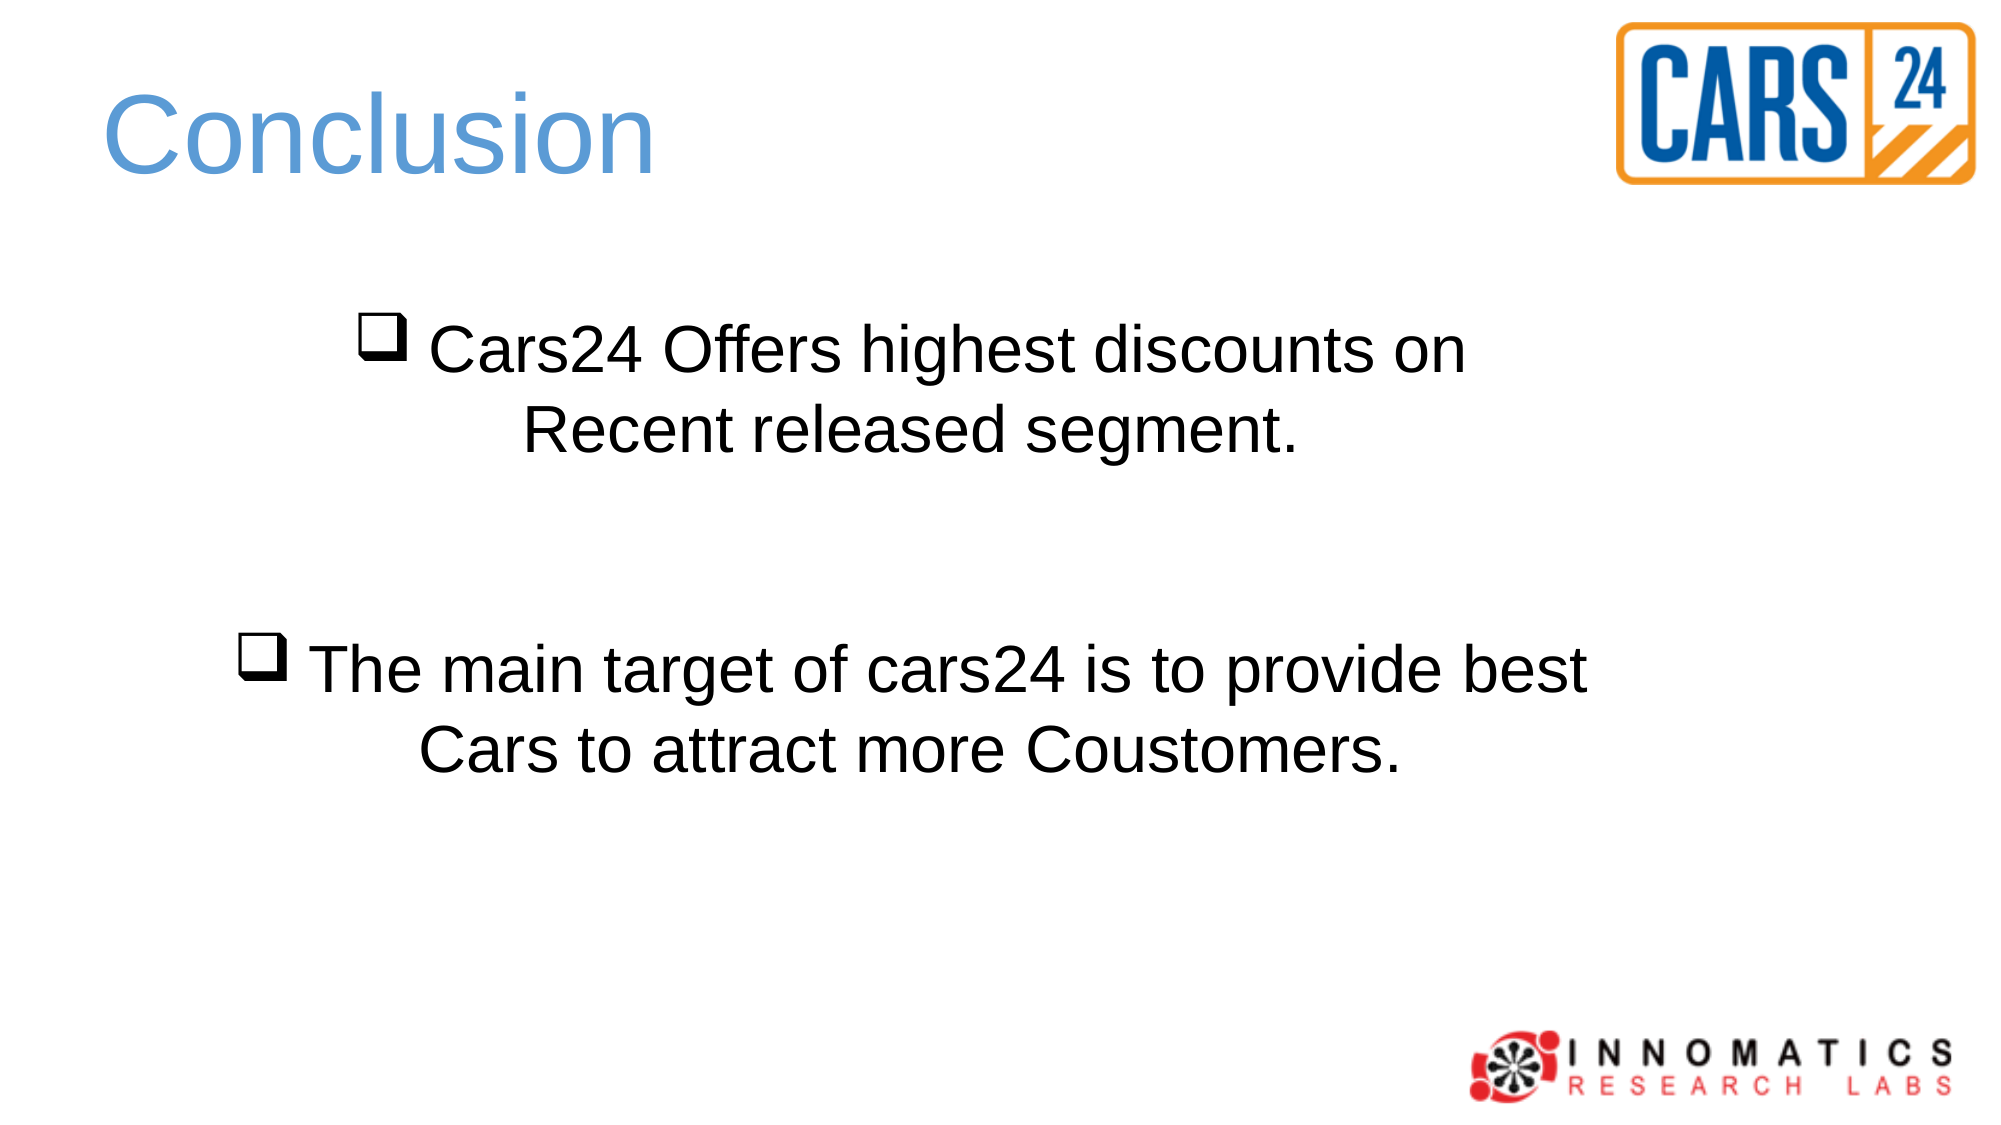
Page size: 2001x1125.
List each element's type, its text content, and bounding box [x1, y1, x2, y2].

text_box Conclusion [86, 53, 674, 204]
text_box Cars24 Offers highest discounts on Recent released segment. The main target of cars24 is to provide best Cars to attract more Coustomers. [84, 298, 1739, 1064]
picture [1616, 22, 1977, 185]
picture [1445, 1014, 1975, 1125]
